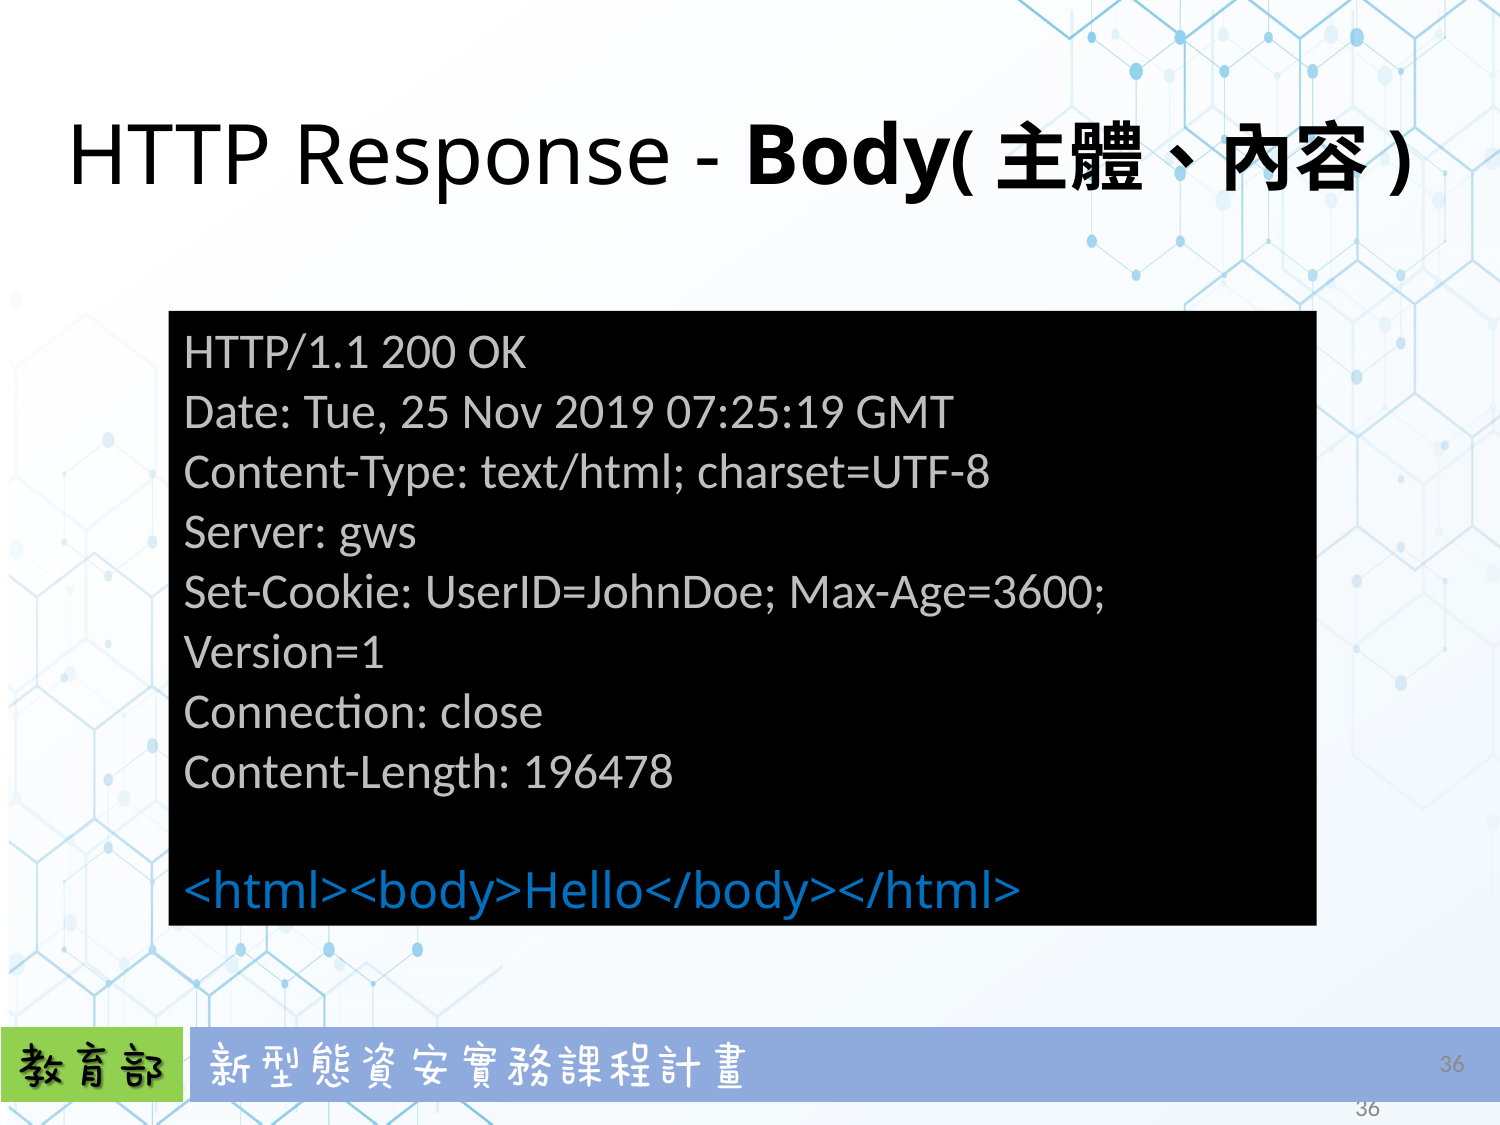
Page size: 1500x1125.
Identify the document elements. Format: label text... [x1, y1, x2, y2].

title HTTP Response - Body(主體、內容) [51, 97, 1500, 223]
text_box HTTP/1.1 200 OK Date: Tue, 25 Nov 2019 07:25:19 GMT Content-Type: text/html; charset=UTF-8 Server: gws Set-Cookie: UserID=JohnDoe; Max-Age=3600; Version=1 Connection: close Content-Length: 196478 <html><body>Hello</body></html> [168, 310, 1317, 926]
picture [0, 0, 1500, 1125]
